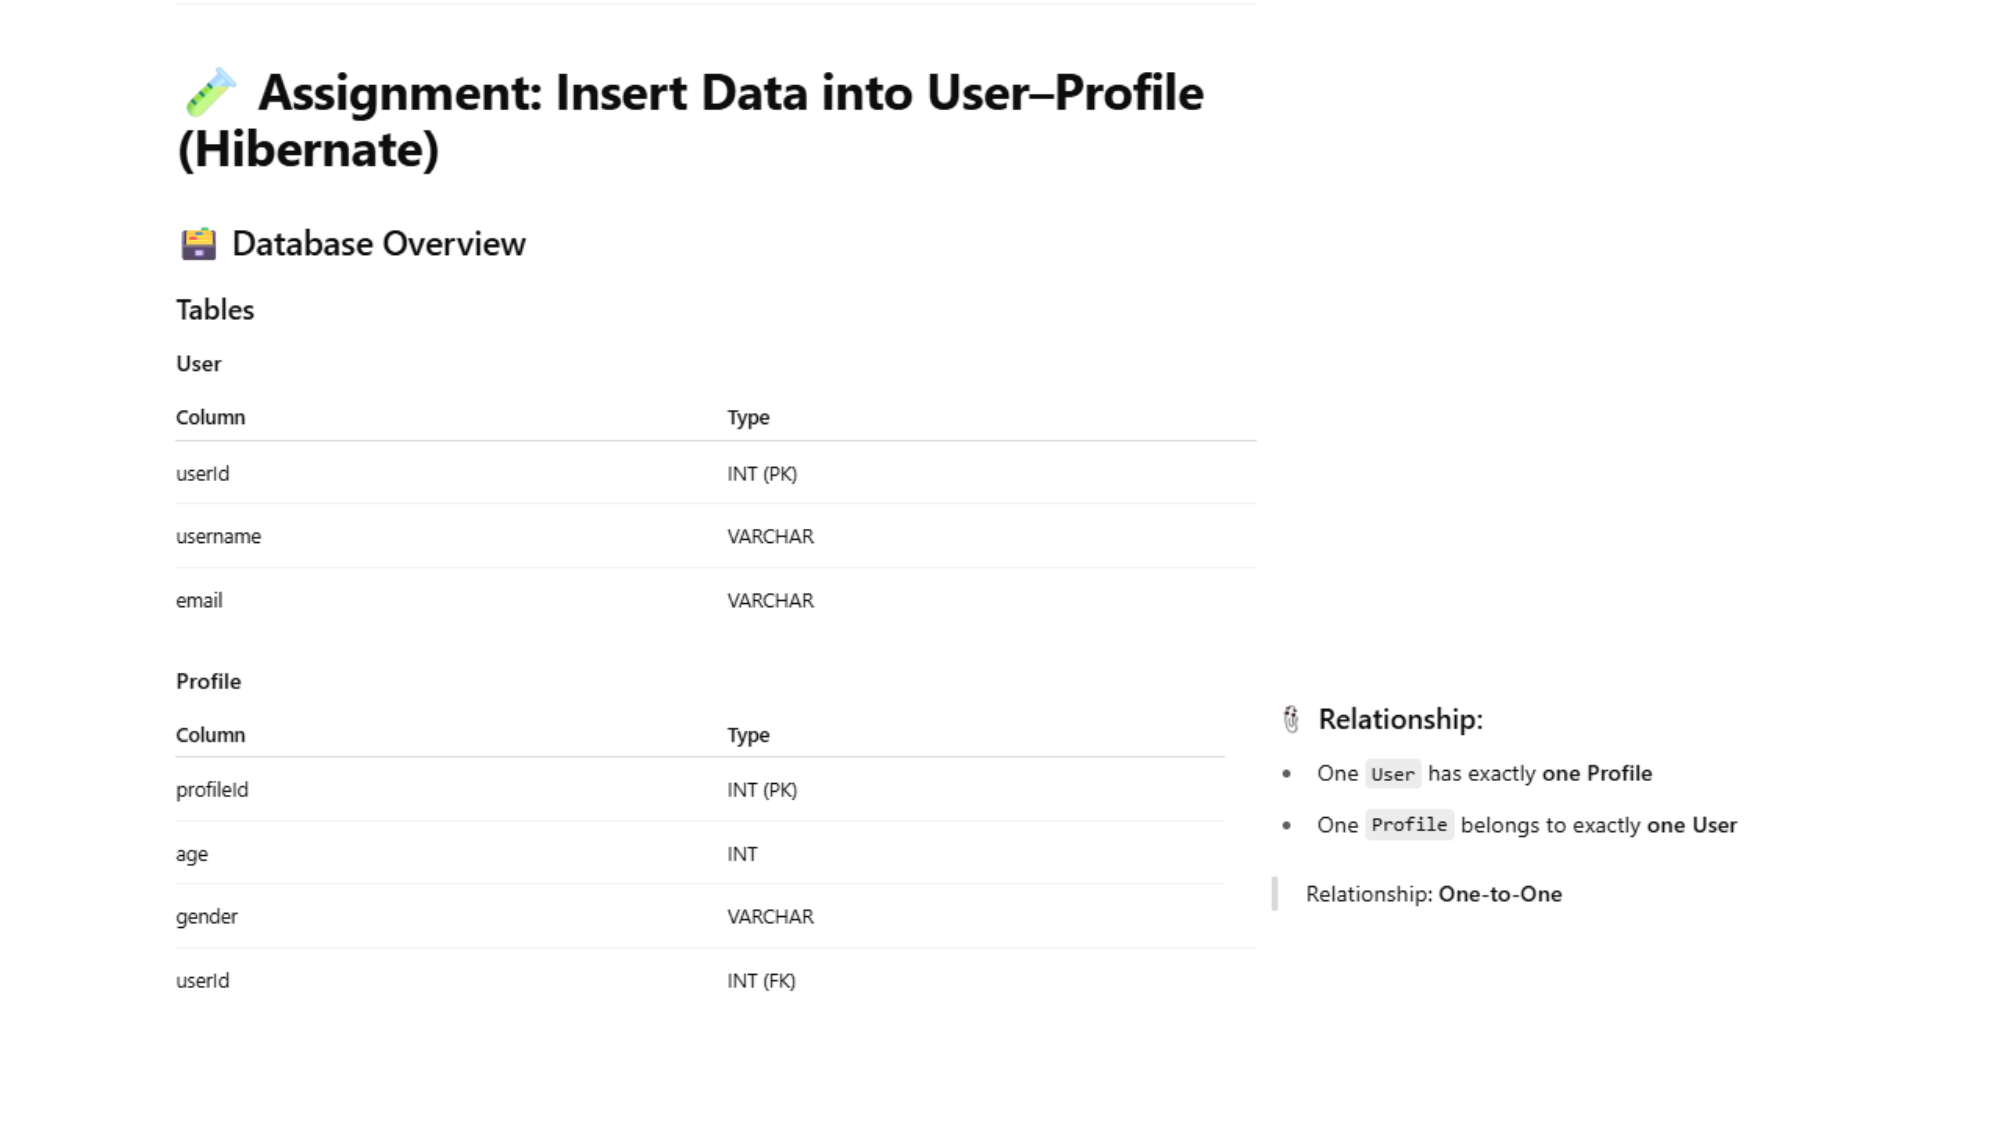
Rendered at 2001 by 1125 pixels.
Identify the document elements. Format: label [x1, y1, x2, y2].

picture [62, 0, 1869, 1025]
